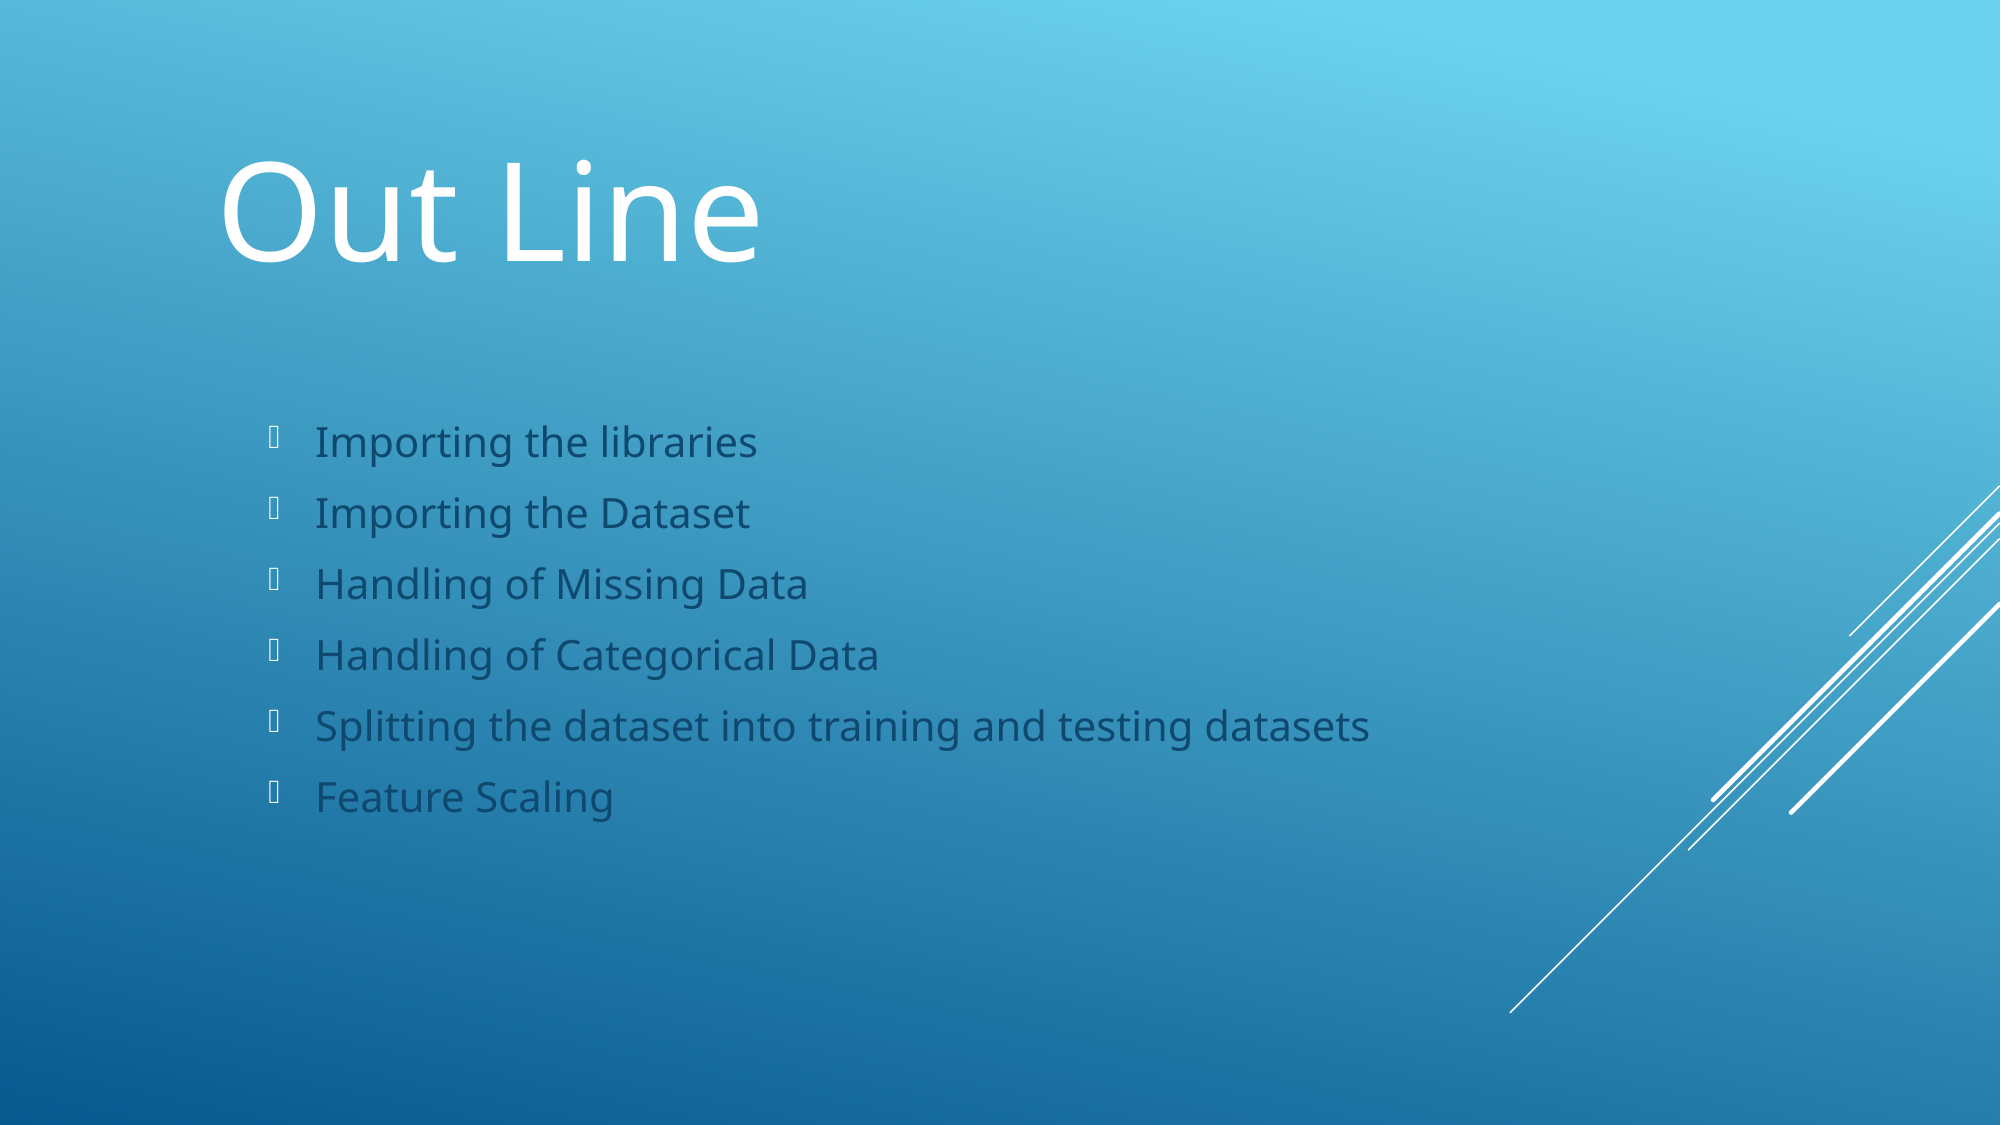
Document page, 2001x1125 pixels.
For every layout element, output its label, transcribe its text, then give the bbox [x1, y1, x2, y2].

list Importing the libraries Importing the Dataset Handling of Missing Data Handling of Categorical Data Splitting the dataset into training and testing datasets Feature Scaling [253, 367, 1708, 940]
text_box Out Line [201, 135, 1657, 279]
